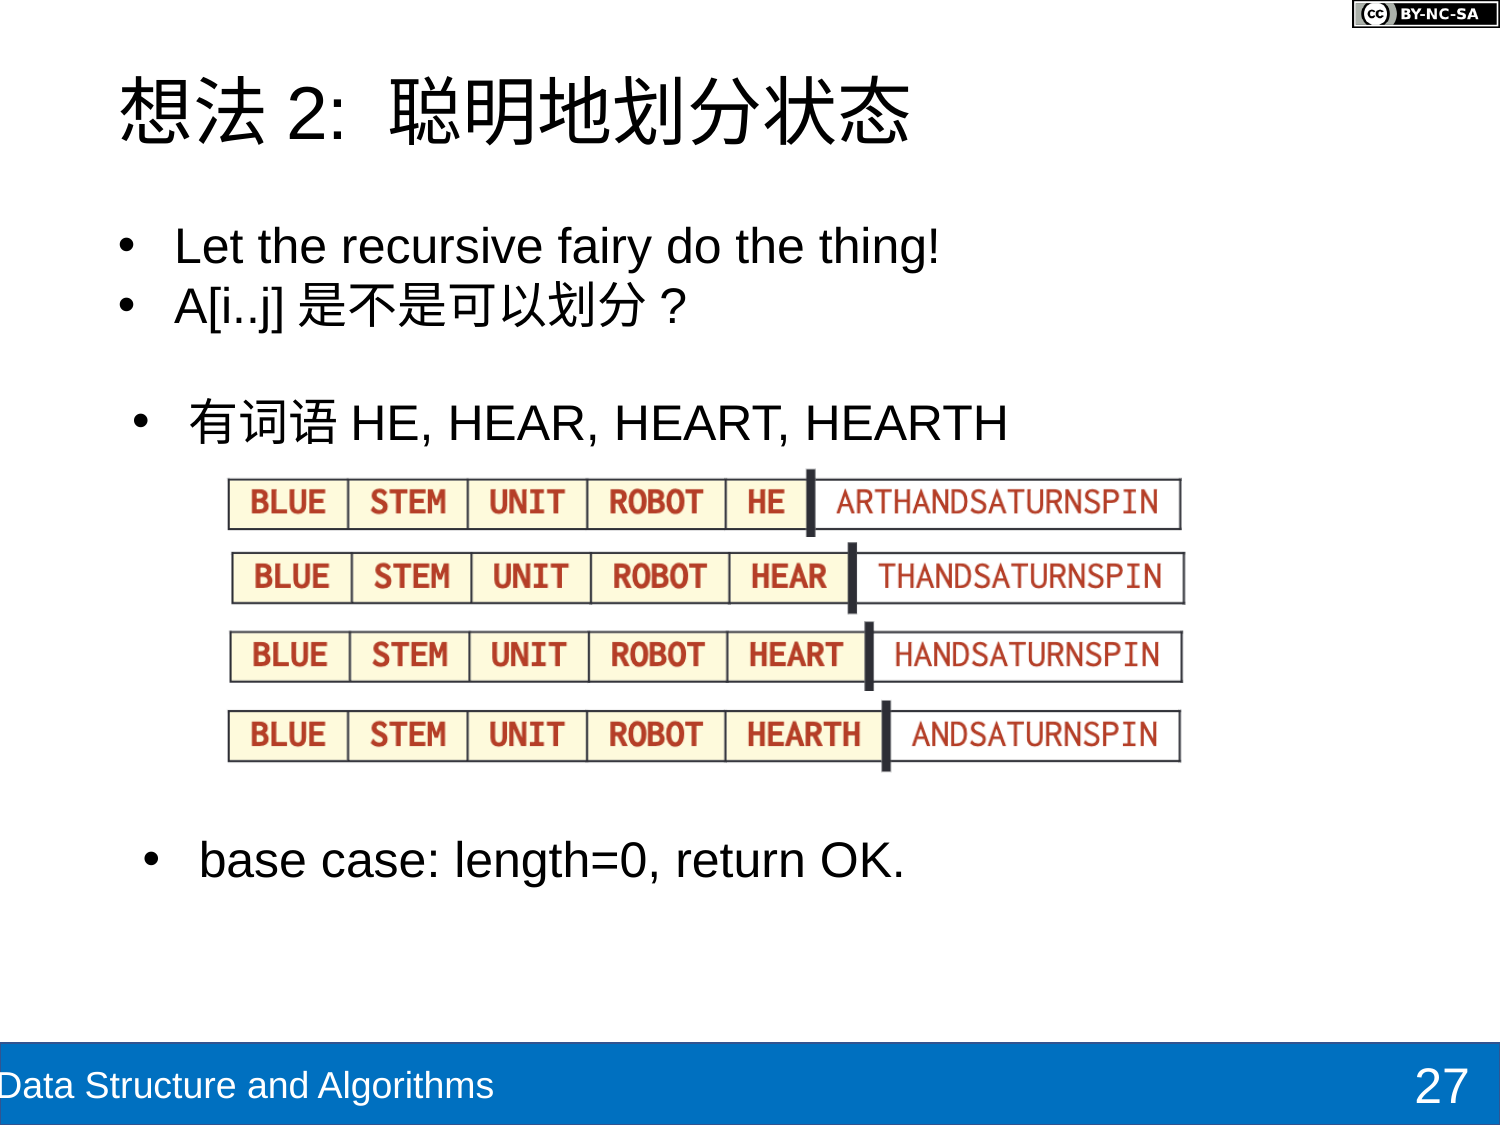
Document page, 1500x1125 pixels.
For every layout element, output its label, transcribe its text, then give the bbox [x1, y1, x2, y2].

picture [1352, 0, 1500, 28]
title 想法2: 聪明地划分状态 [103, 59, 1397, 171]
text_box 有词语HE, HEAR, HEART, HEARTH [117, 383, 1024, 458]
text_box base case: length=0, return OK. [127, 820, 922, 896]
picture [210, 459, 1209, 780]
slide_number 27 [1147, 1054, 1485, 1114]
text_box Let the recursive fairy do the thing! A[i..j]是不是可以划分? [103, 206, 1352, 342]
